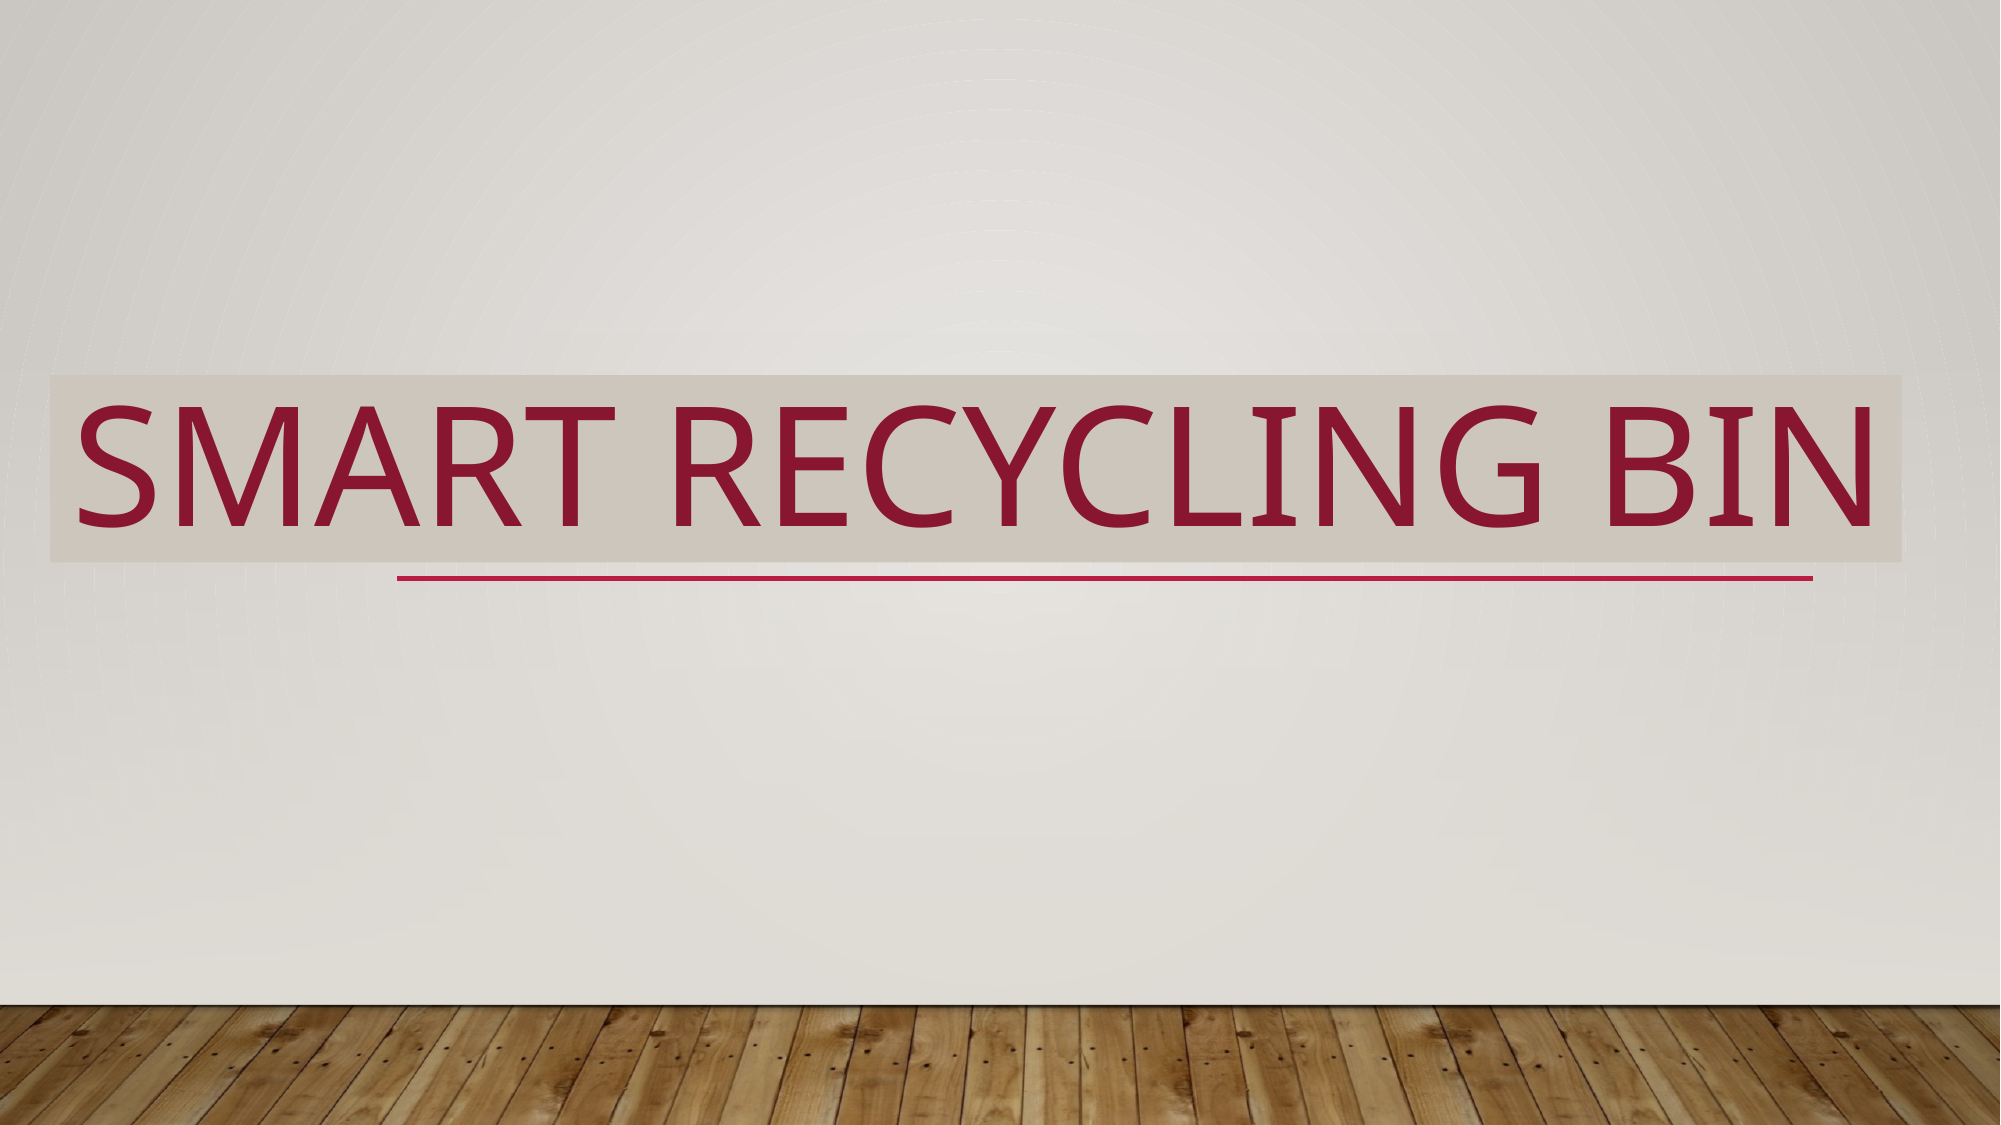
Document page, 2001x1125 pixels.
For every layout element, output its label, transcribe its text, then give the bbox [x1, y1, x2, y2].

picture [0, 1005, 2000, 1125]
title Smart recycling bin [50, 375, 1902, 563]
